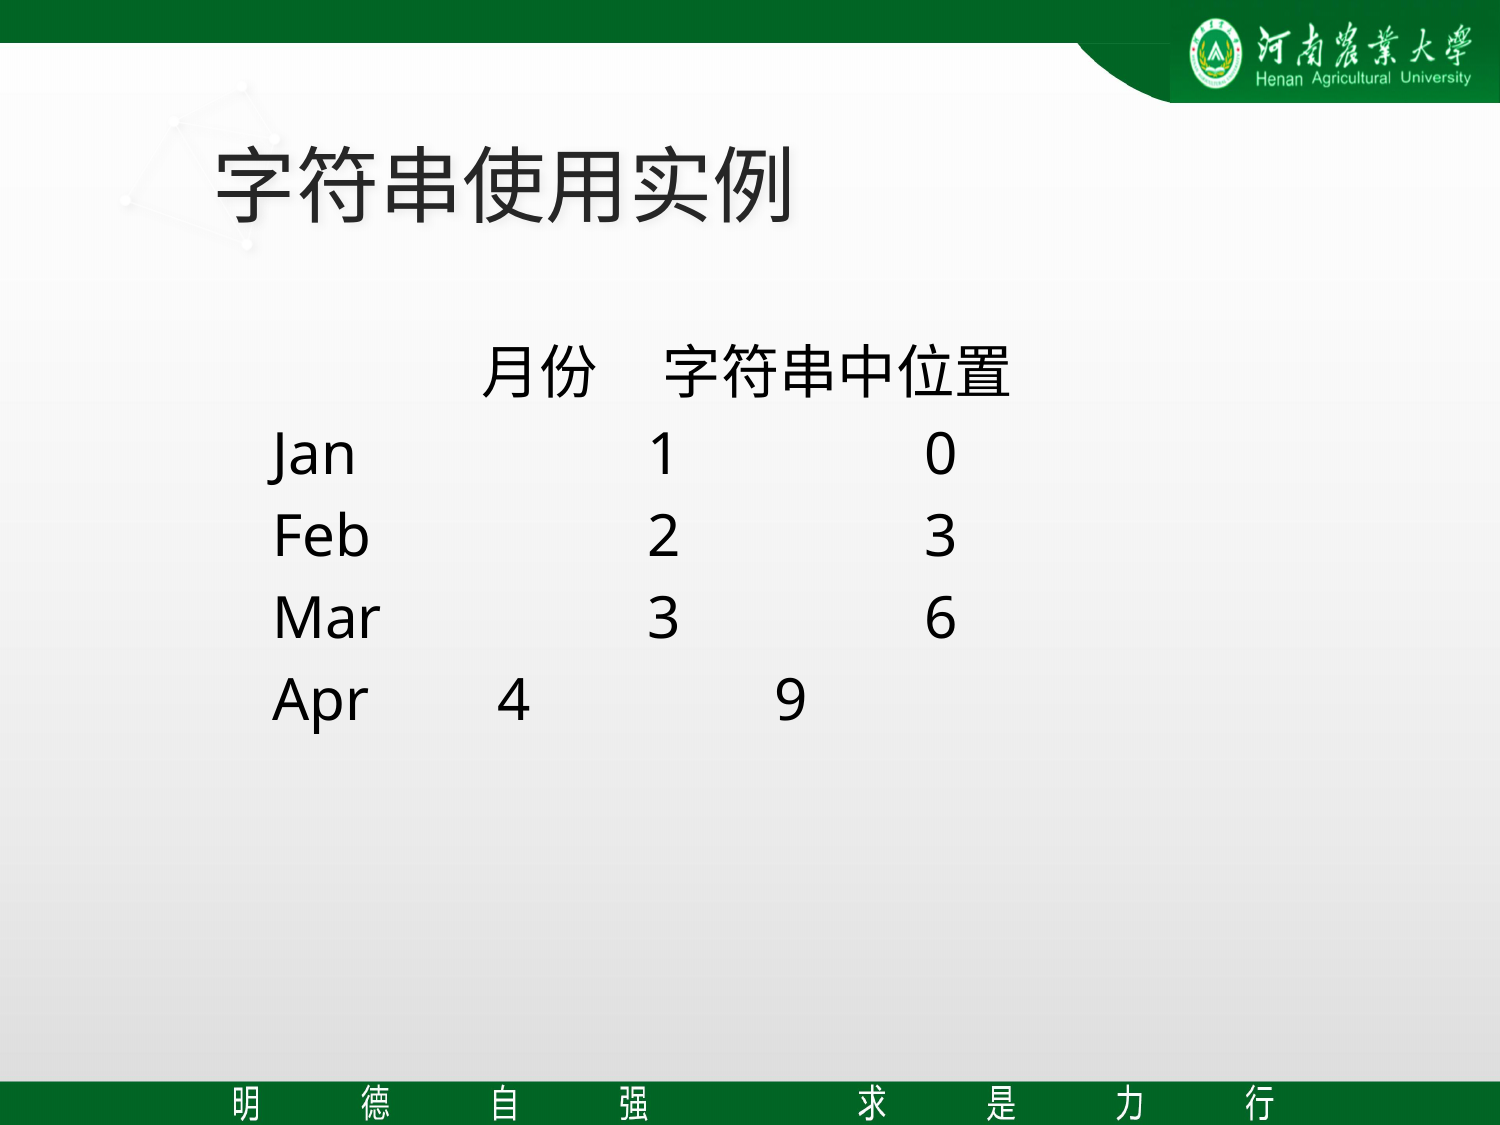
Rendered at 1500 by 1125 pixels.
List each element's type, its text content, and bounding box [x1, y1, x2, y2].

picture [0, 0, 1500, 1125]
text_box 字符串使用实例 [318, 125, 811, 241]
text_box 月份 字符串中位置 Jan 1 0 Feb 2 3 Mar 3 6 Apr 4 9 [107, 327, 1294, 787]
